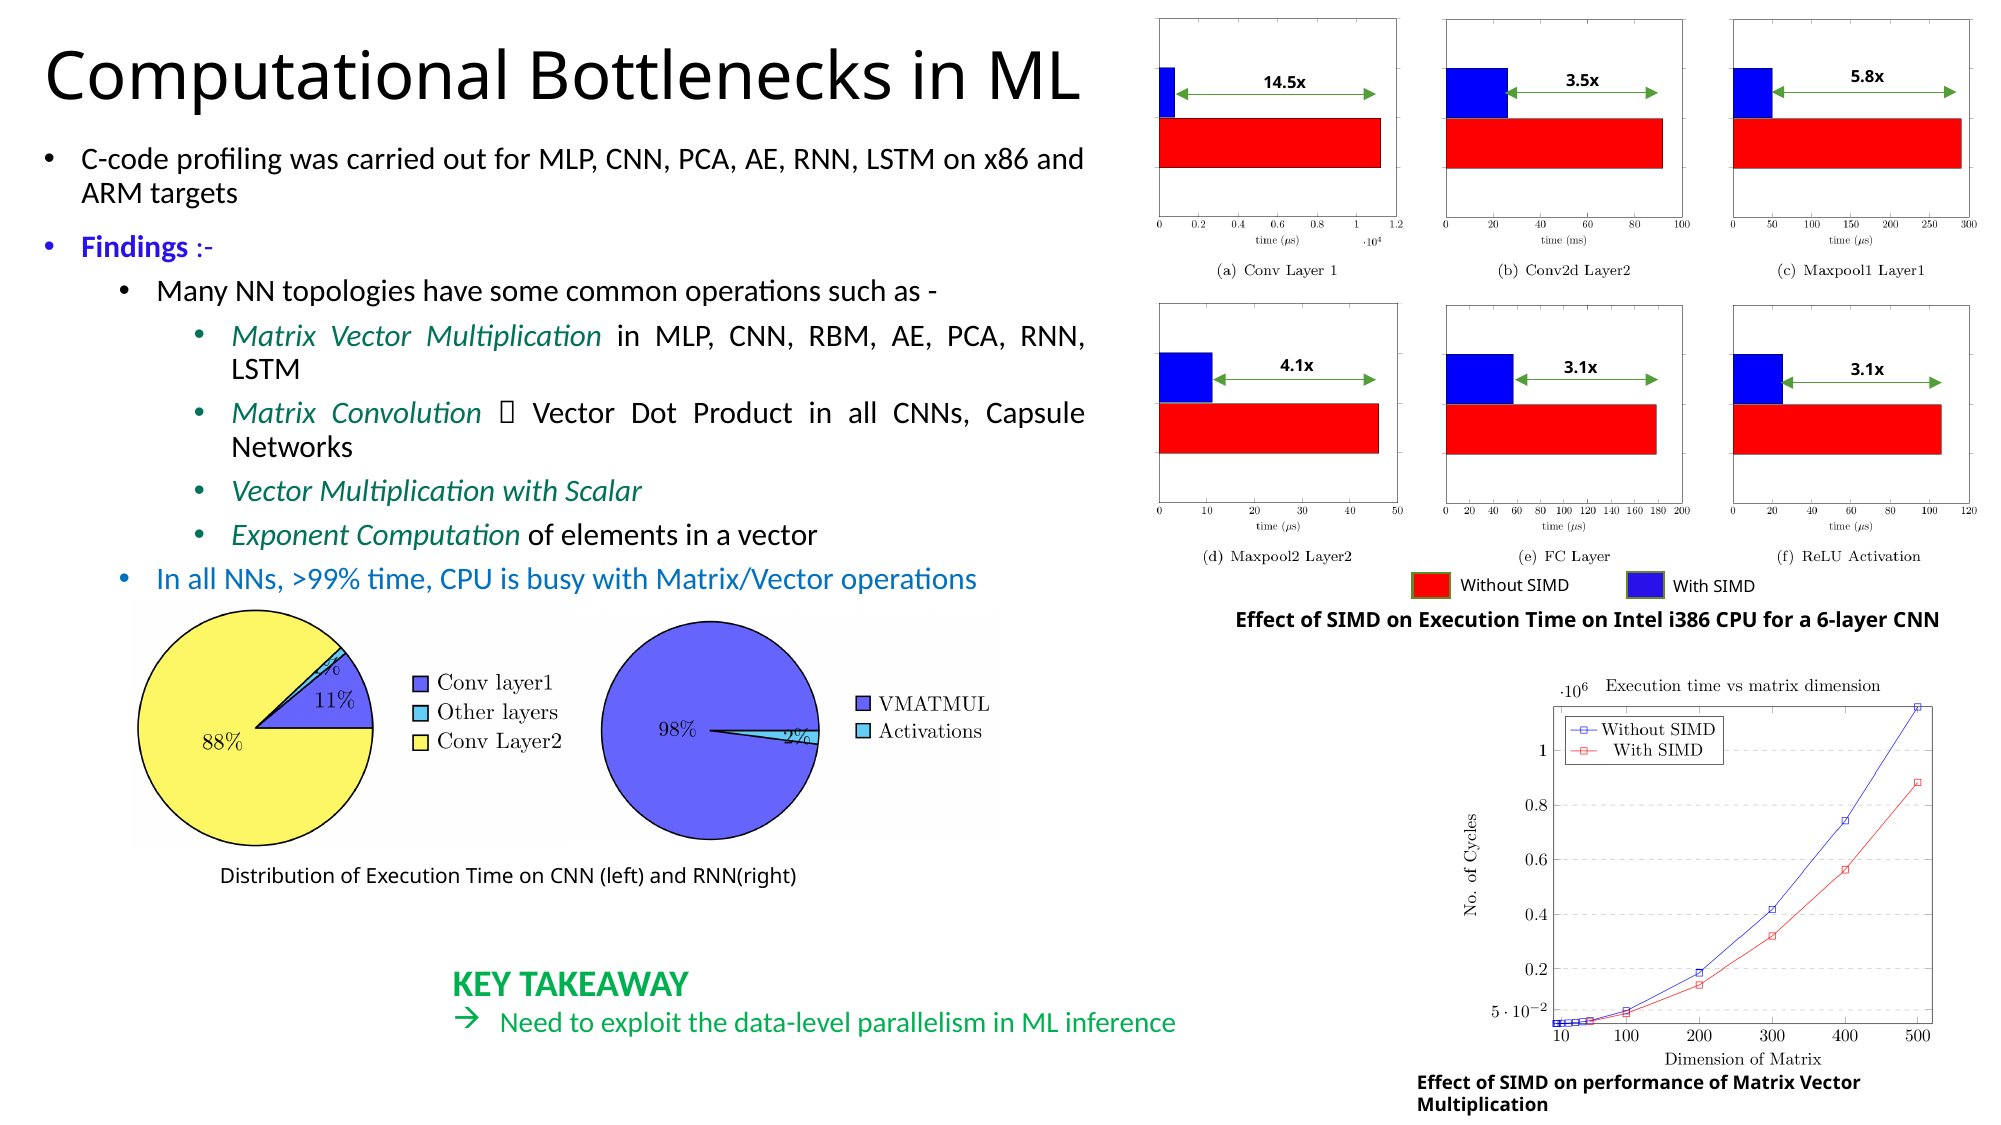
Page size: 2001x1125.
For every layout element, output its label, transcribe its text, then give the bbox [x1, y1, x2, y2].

text_box Effect of SIMD on performance of Matrix Vector Multiplication [1402, 1062, 2000, 1123]
picture [1445, 675, 1936, 1067]
text_box Distribution of Execution Time on CNN (left) and RNN(right) [205, 855, 886, 896]
list C-code profiling was carried out for MLP, CNN, PCA, AE, RNN, LSTM on x86 and ARM targets Findings :- Many NN topologies have some common operations such as - Matrix Vector Multiplication in MLP, CNN, RBM, AE, PCA, RNN, LSTM Matrix Convolution  Vector Dot Product in all CNNs, Capsule Networks Vector Multiplication with Scalar Exponent Computation of elements in a vector In all NNs, >99% time, CPU is busy with Matrix/Vector operations [28, 135, 1102, 624]
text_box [1150, 15, 2000, 640]
title Computational Bottlenecks in ML [29, 30, 1150, 125]
picture [130, 598, 1003, 848]
text_box KEY TAKEAWAY Need to exploit the data-level parallelism in ML inference [438, 951, 1239, 1046]
